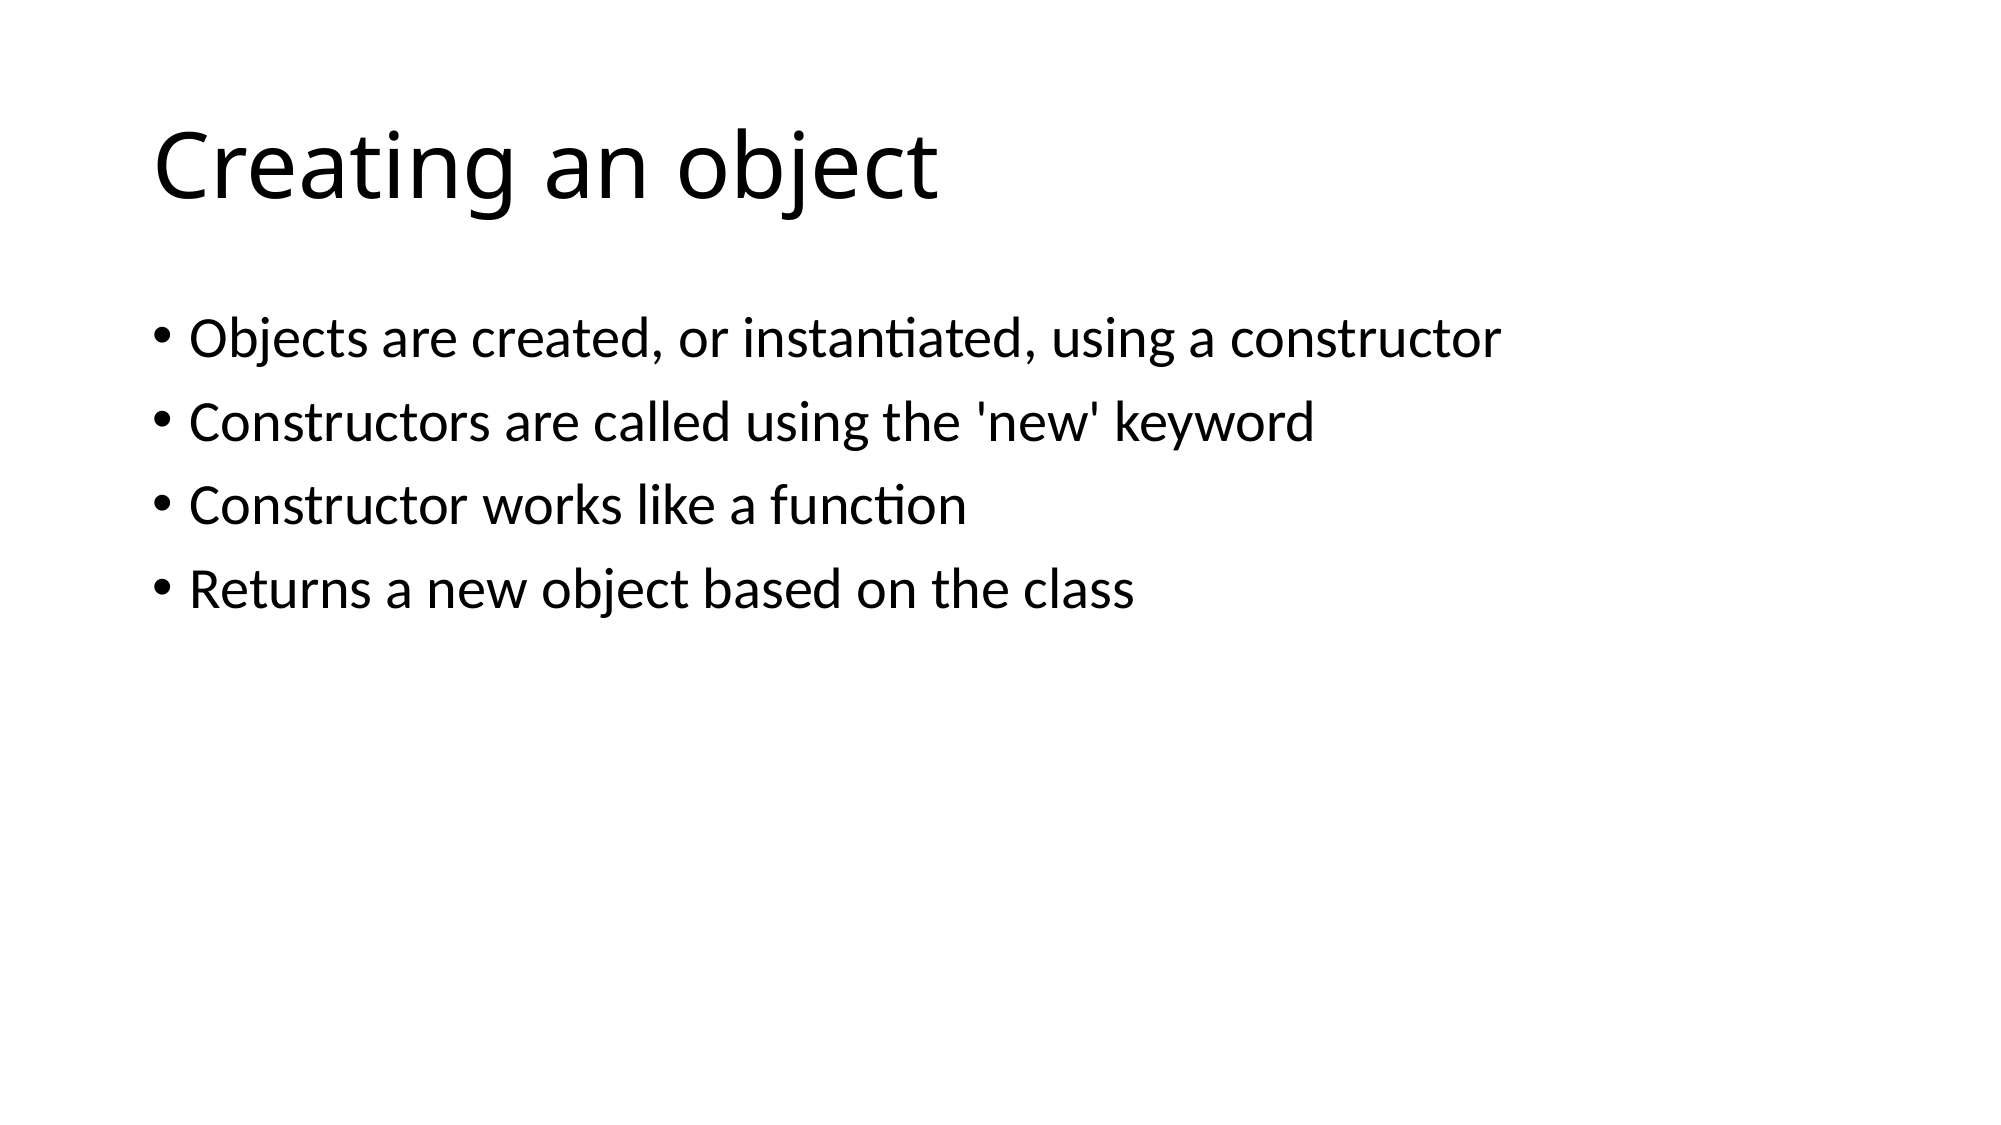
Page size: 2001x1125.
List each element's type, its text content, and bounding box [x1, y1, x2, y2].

title Creating an object [137, 59, 1863, 278]
list Objects are created, or instantiated, using a constructor Constructors are called using the 'new' keyword Constructor works like a function Returns a new object based on the class [137, 299, 1863, 1014]
